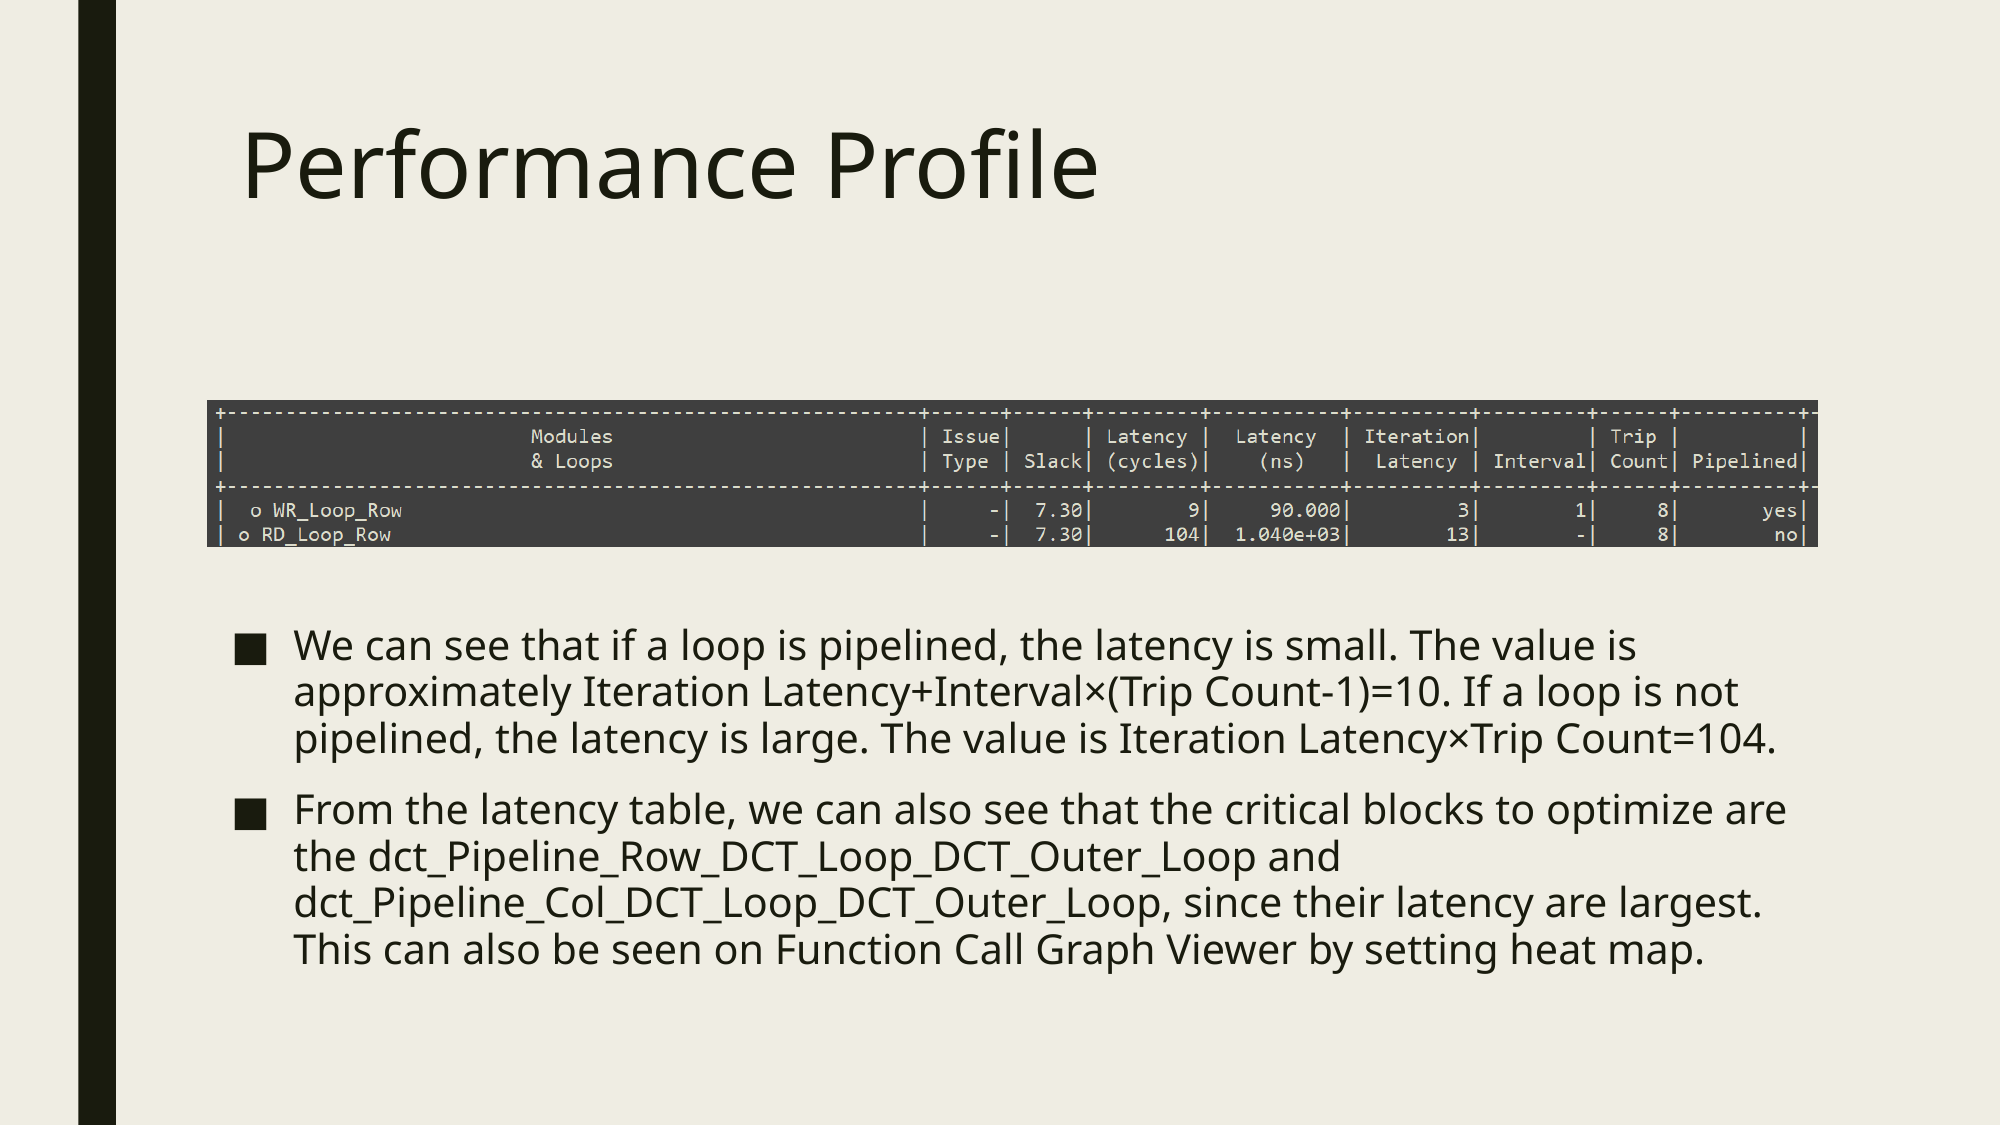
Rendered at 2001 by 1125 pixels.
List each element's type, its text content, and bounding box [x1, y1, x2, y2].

title Performance Profile [225, 112, 1800, 357]
list We can see that if a loop is pipelined, the latency is small. The value is approximately Iteration Latency+Interval×(Trip Count-1)=10. If a loop is not pipelined, the latency is large. The value is Iteration Latency×Trip Count=104. From the latency table, we can also see that the critical blocks to optimize are the dct_Pipeline_Row_DCT_Loop_DCT_Outer_Loop and dct_Pipeline_Col_DCT_Loop_DCT_Outer_Loop, since their latency are largest. This can also be seen on Function Call Graph Viewer by setting heat map. [216, 615, 1809, 1026]
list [207, 400, 1818, 547]
